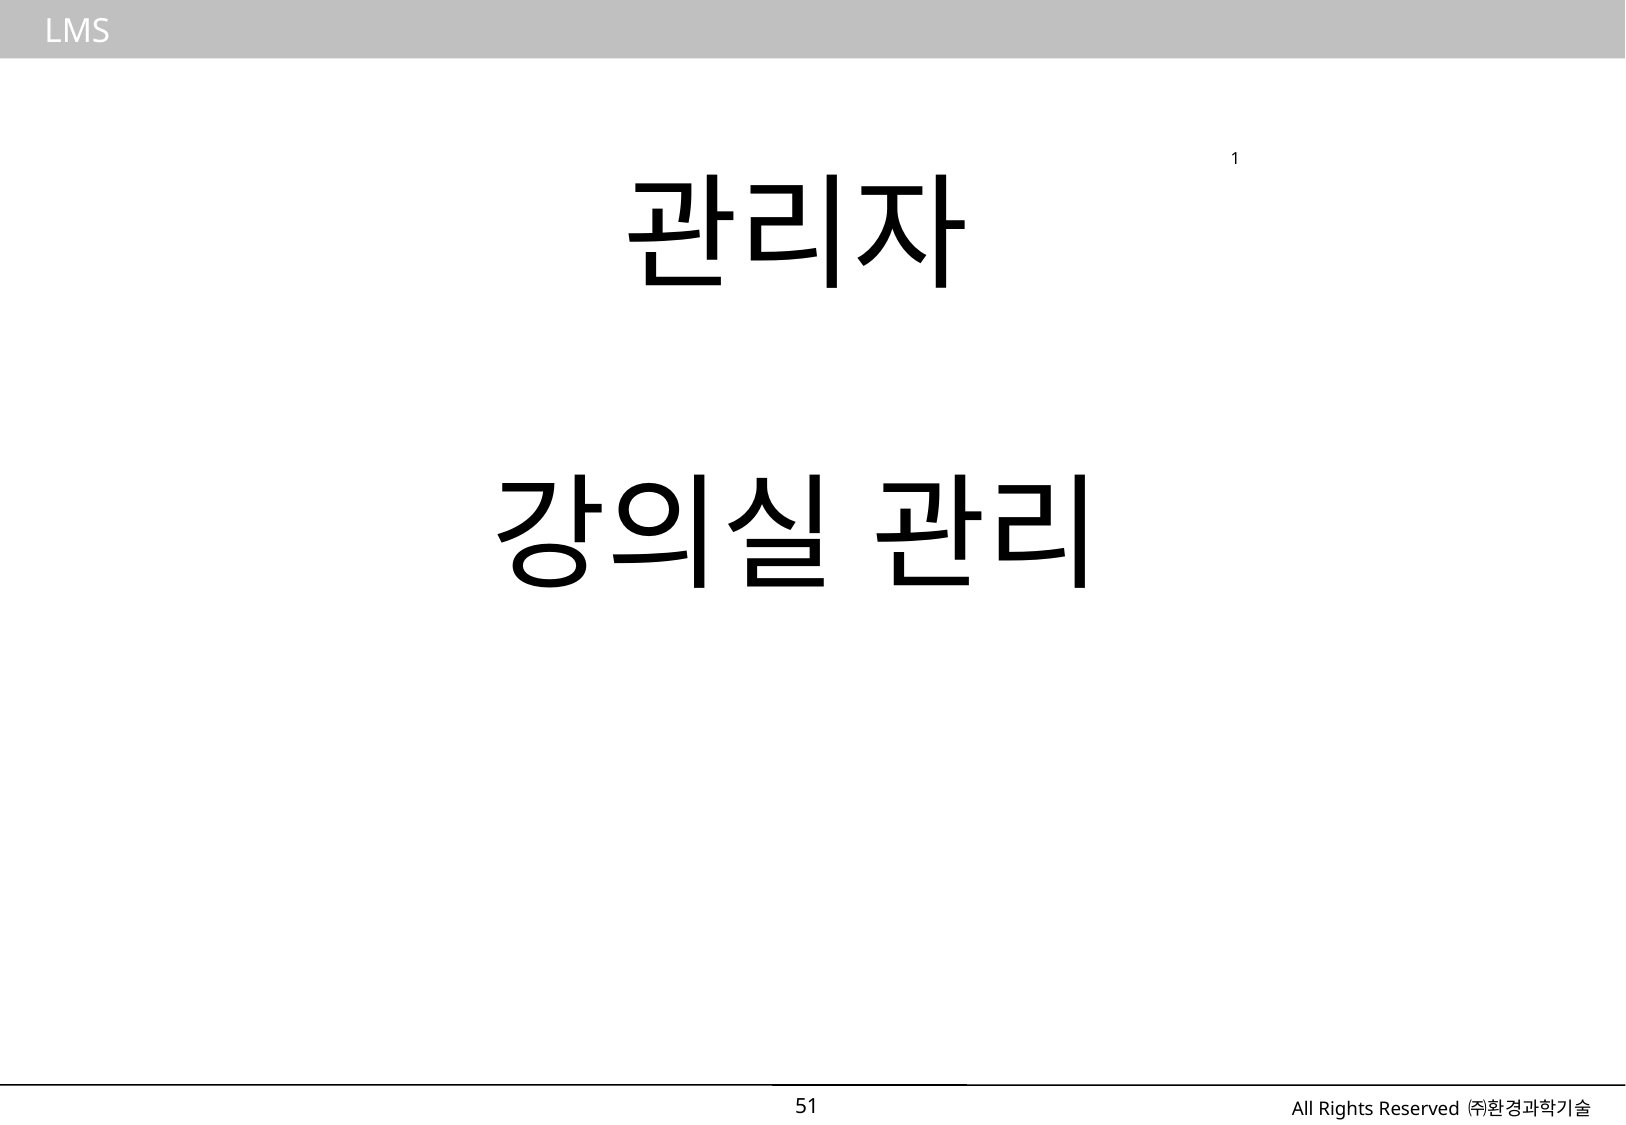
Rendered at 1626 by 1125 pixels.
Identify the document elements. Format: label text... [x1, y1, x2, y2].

title 관리자 강의실 관리 [186, 219, 1406, 612]
text_box 1 [1105, 140, 1247, 176]
text_box LMS [29, 0, 597, 57]
